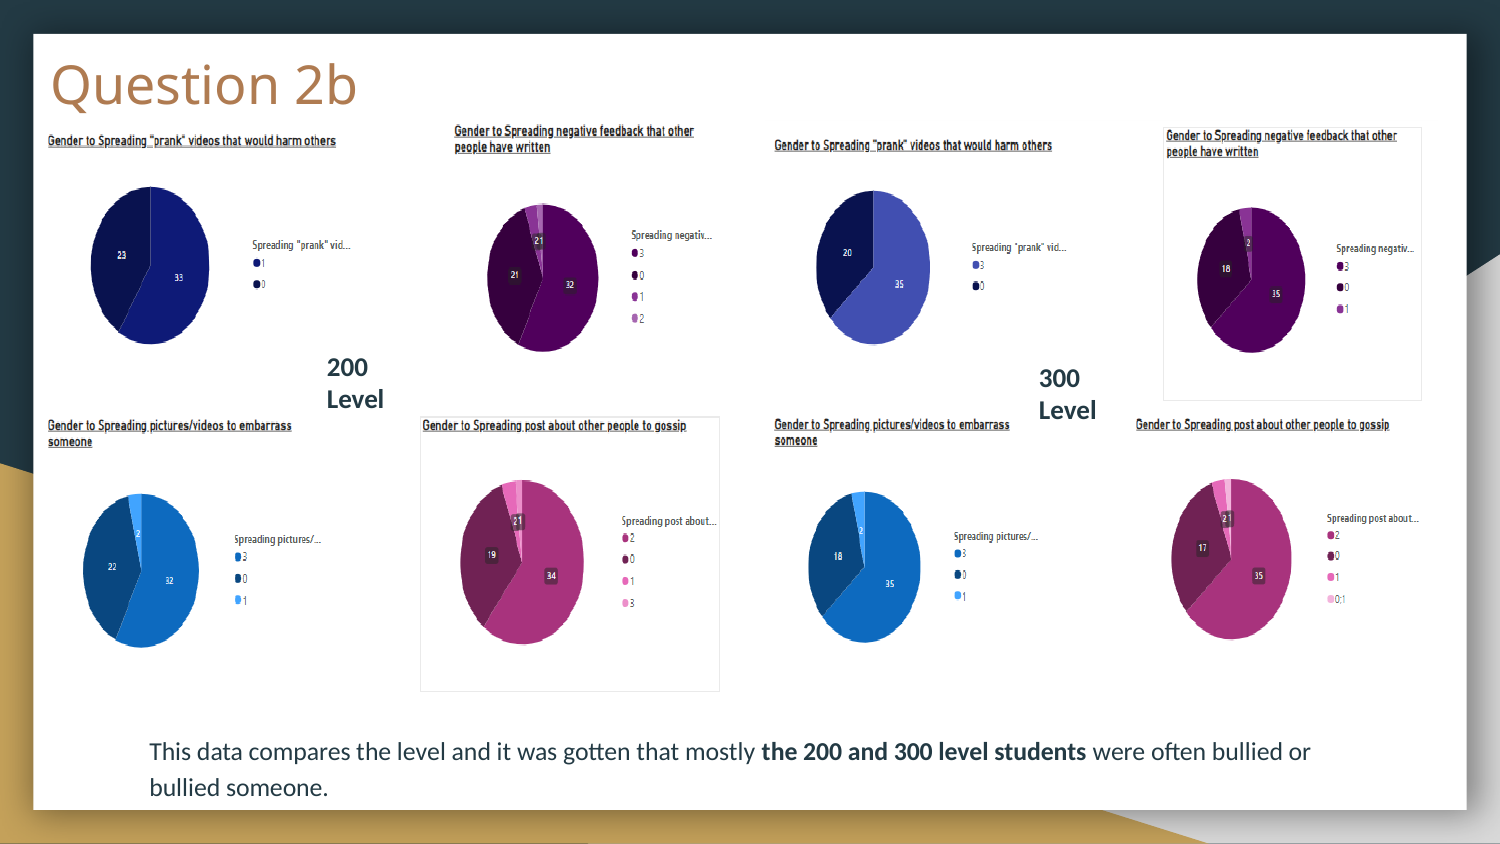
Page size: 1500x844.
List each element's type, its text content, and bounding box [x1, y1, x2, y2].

title Question 2b [35, 35, 383, 120]
picture [765, 120, 1438, 716]
picture [35, 120, 730, 705]
list This data compares the level and it was gotten that mostly the 200 and 300 level students were often bullied or bullied someone. [134, 715, 1366, 817]
